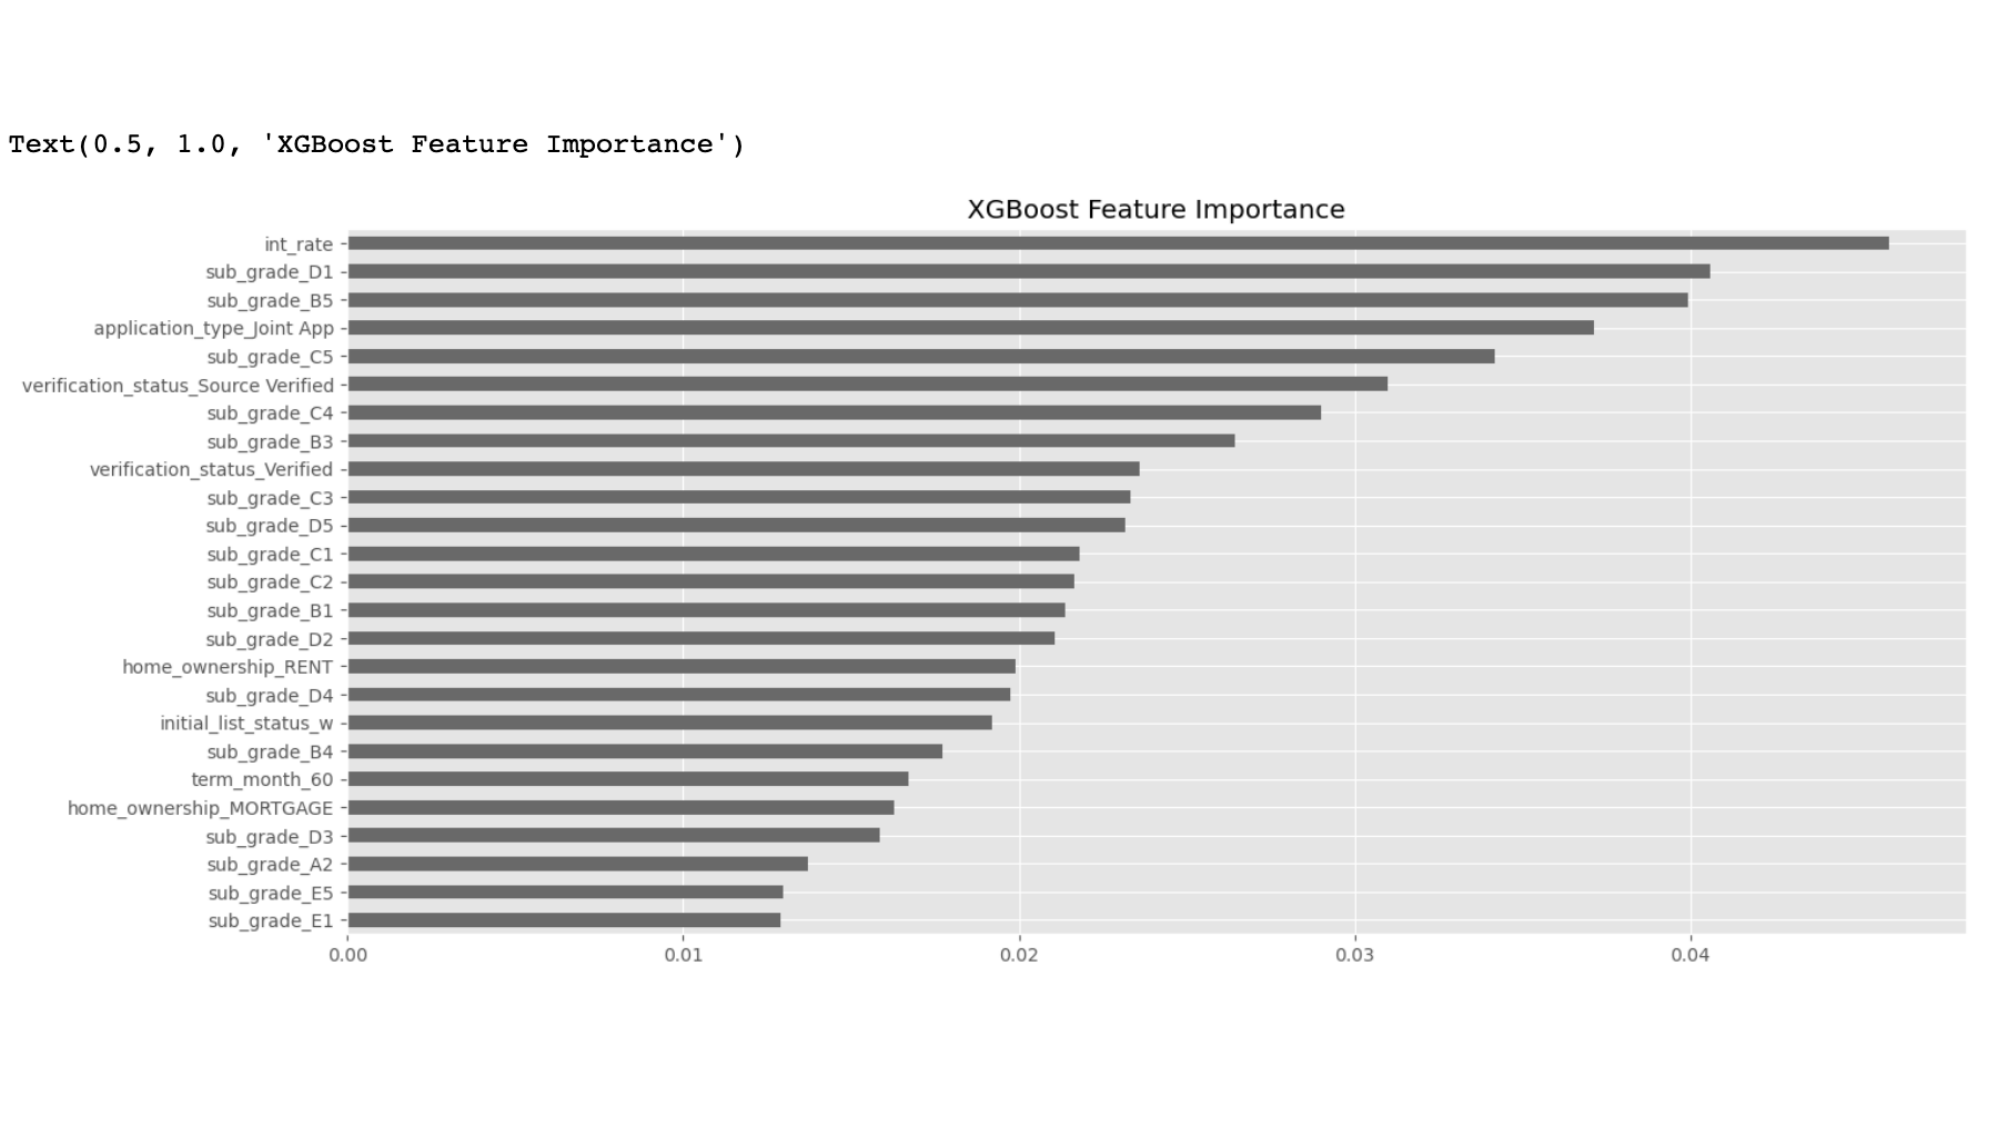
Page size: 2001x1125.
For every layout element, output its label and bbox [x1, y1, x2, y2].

list [0, 130, 1987, 995]
